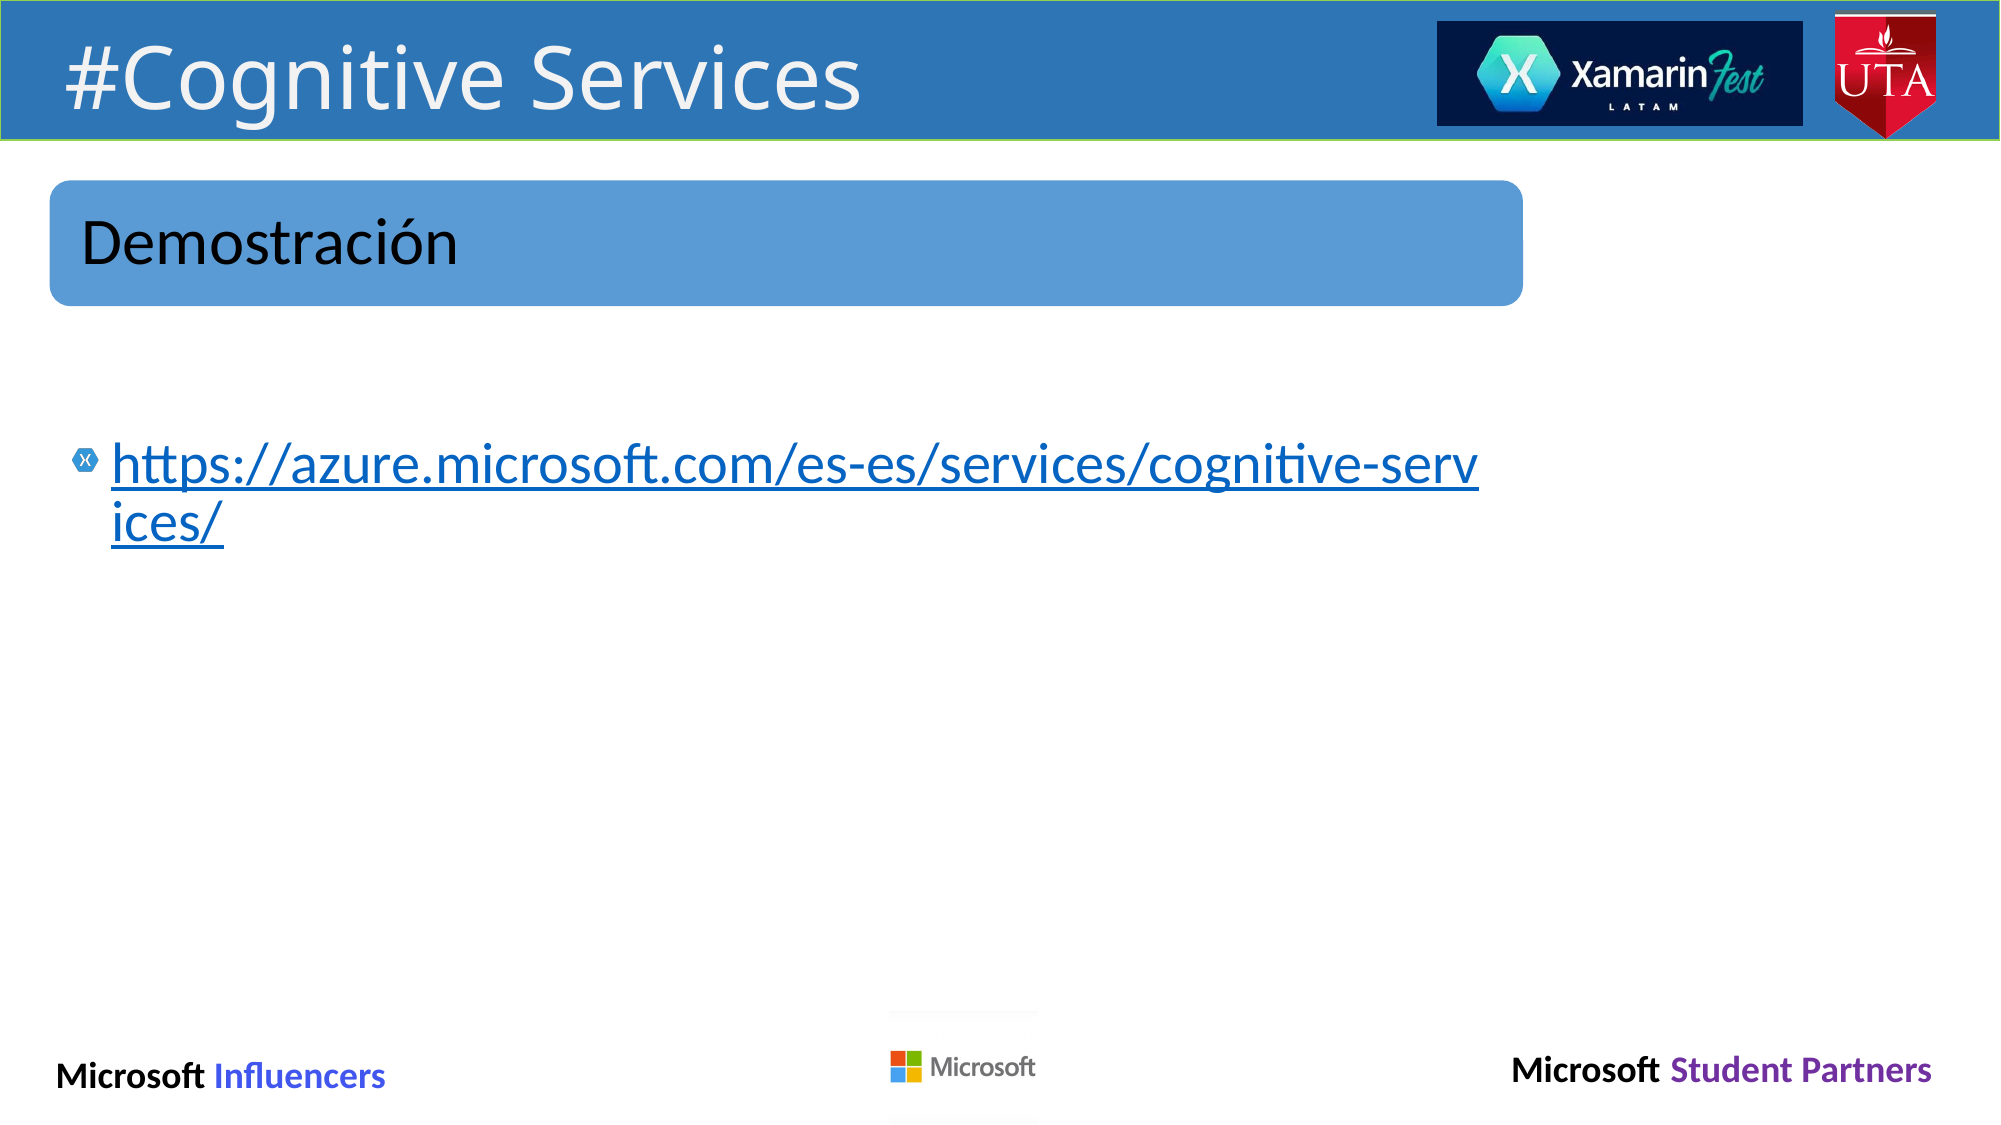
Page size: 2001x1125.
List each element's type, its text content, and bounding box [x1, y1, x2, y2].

text_box Microsoft Student Partners [1496, 1037, 1972, 1098]
text_box https://azure.microsoft.com/es-es/services/cognitive-services/ [49, 417, 1497, 503]
picture [889, 1011, 1038, 1124]
text_box #Cognitive Services [49, 14, 1505, 134]
text_box [0, 0, 2000, 141]
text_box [49, 180, 1524, 307]
picture [1835, 10, 1936, 139]
picture [1437, 21, 1803, 126]
text_box Microsoft Influencers [40, 1043, 516, 1104]
picture [64, 439, 106, 481]
